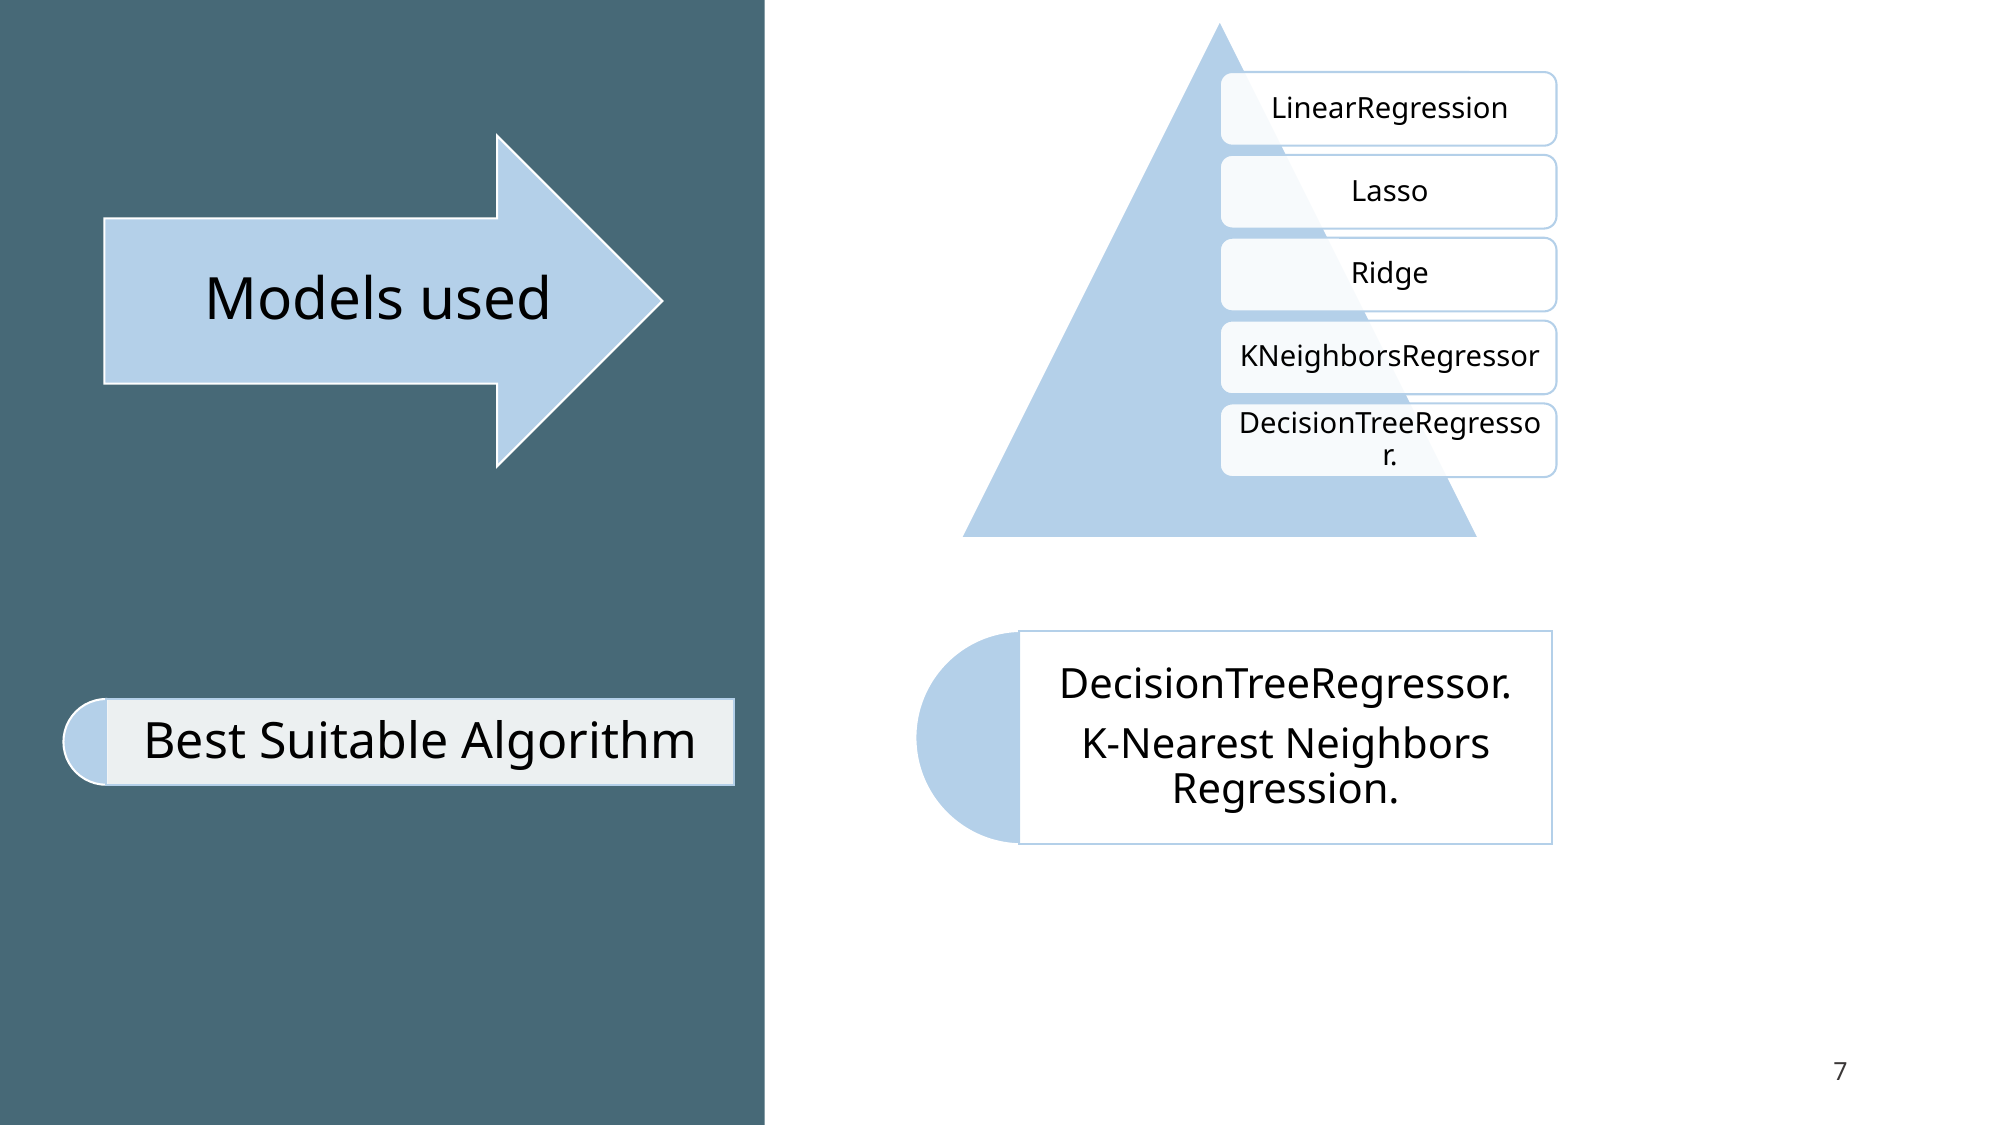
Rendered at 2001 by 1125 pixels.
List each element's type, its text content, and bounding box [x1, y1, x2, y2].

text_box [915, 630, 1556, 845]
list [803, 20, 1714, 539]
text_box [63, 698, 735, 785]
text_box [104, 132, 663, 471]
slide_number 7 [1412, 1042, 1863, 1103]
